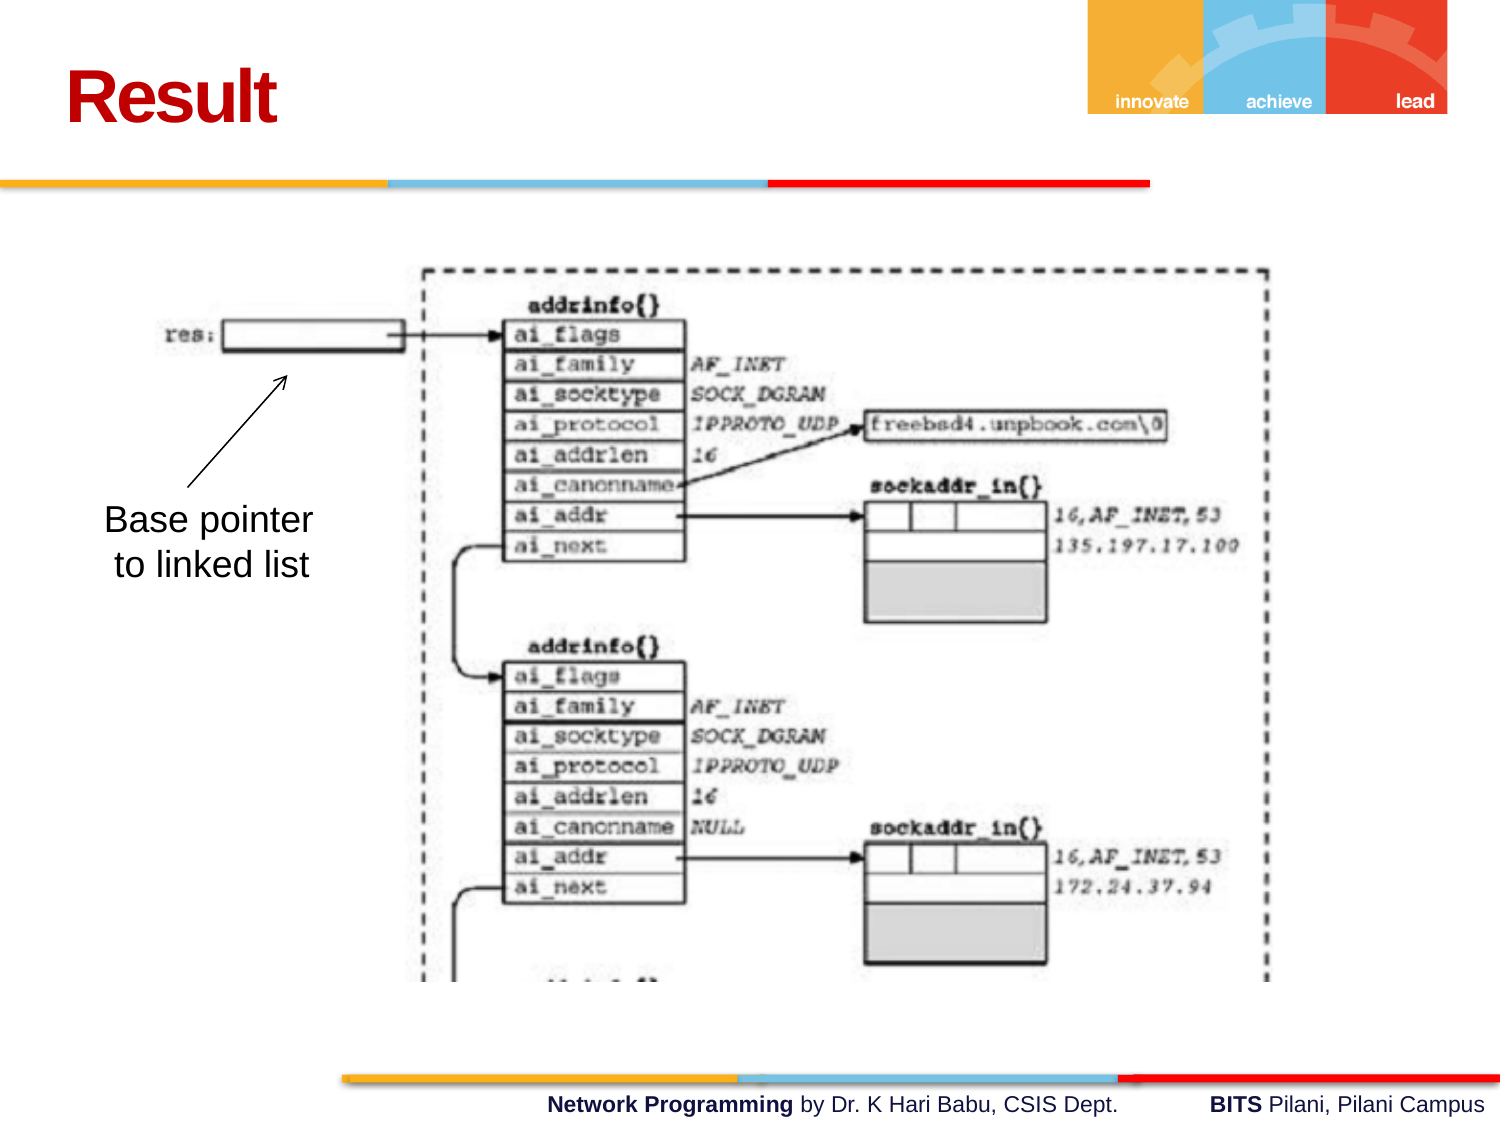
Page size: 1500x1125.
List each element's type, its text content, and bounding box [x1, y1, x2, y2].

list Result [49, 24, 1088, 176]
text_box Base pointer to linked list [88, 487, 144, 638]
picture [149, 262, 1326, 983]
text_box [180, 380, 294, 482]
picture [1087, 0, 1448, 114]
